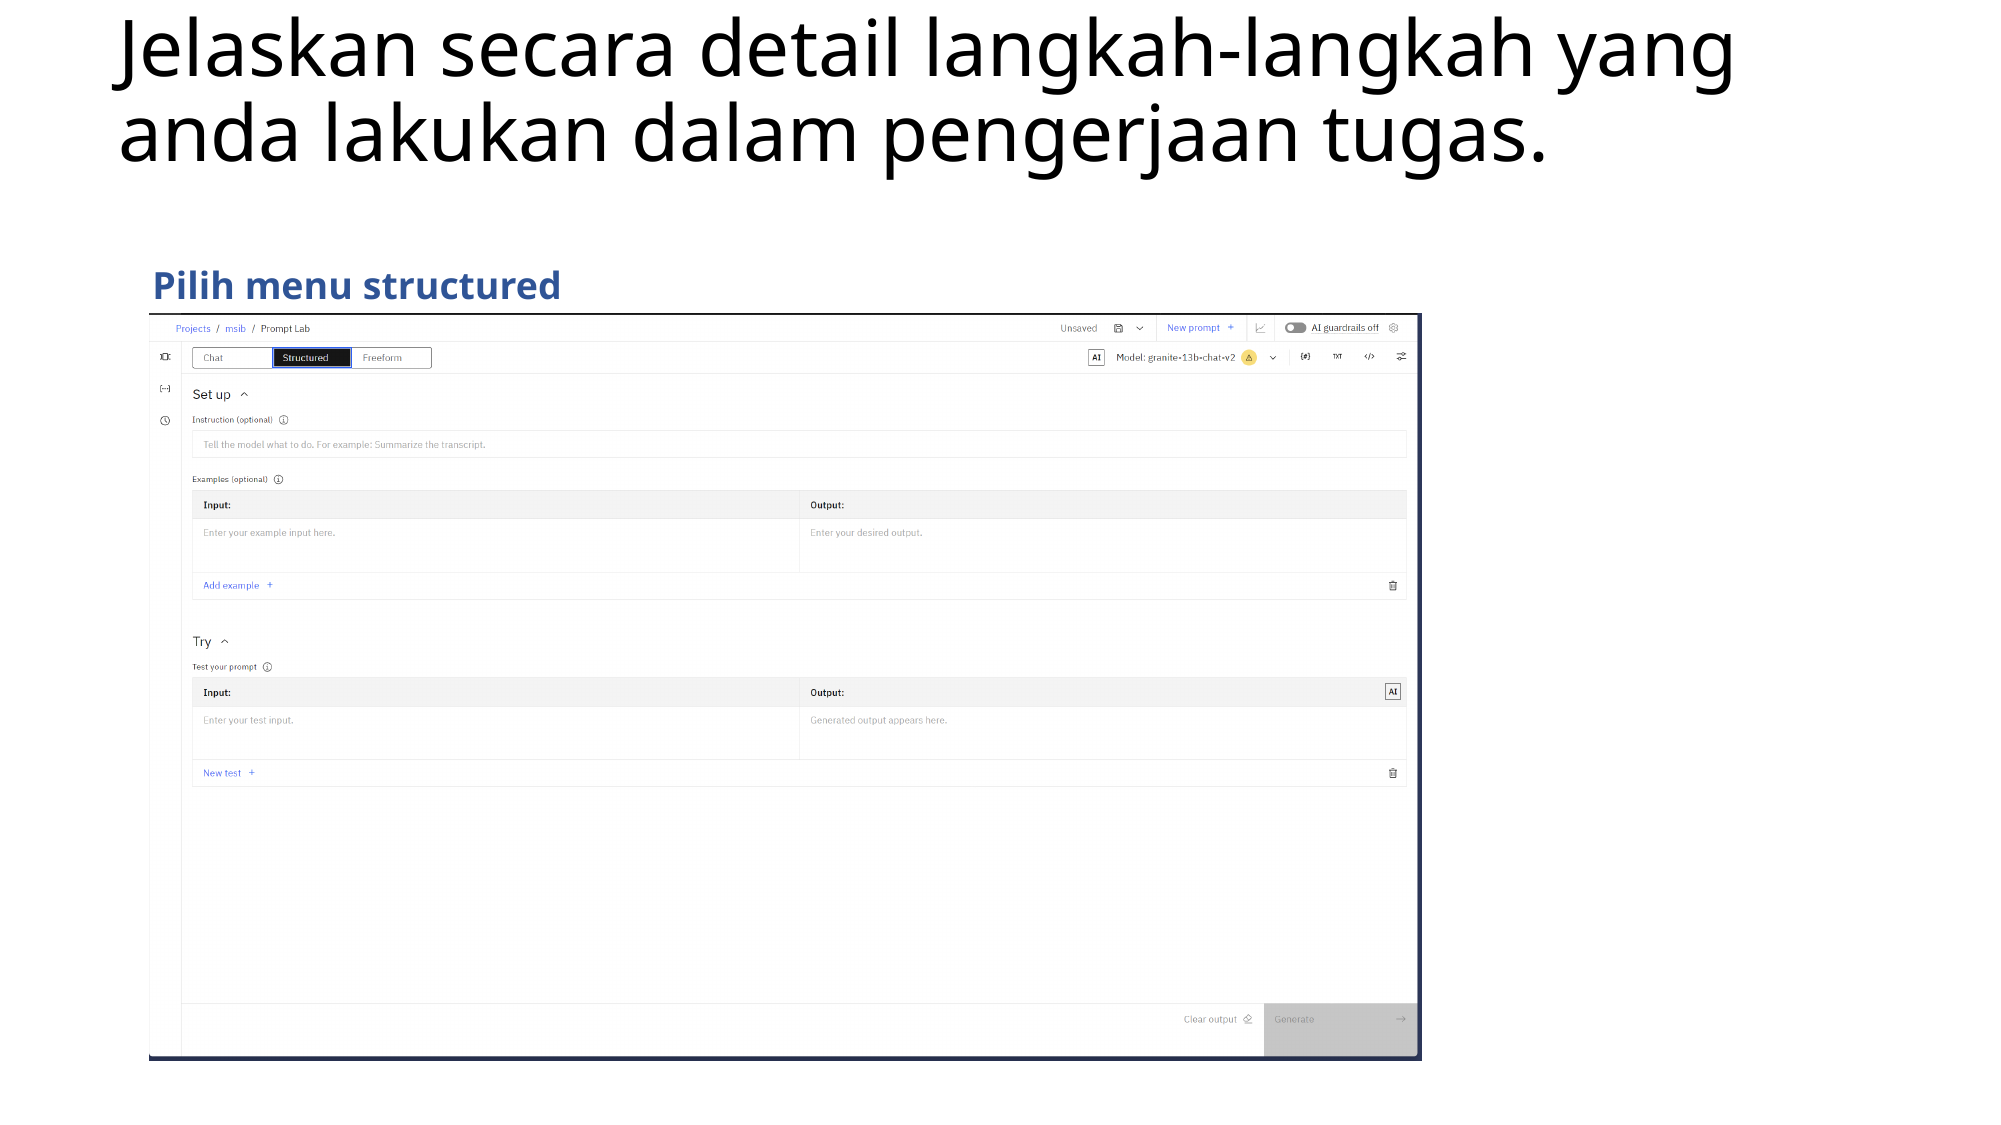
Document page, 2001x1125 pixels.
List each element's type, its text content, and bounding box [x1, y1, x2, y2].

title Jelaskan secara detail langkah-langkah yang anda lakukan dalam pengerjaan tugas. [103, 0, 1769, 188]
picture [149, 313, 1422, 1061]
list Pilih menu structured [137, 259, 1863, 1014]
